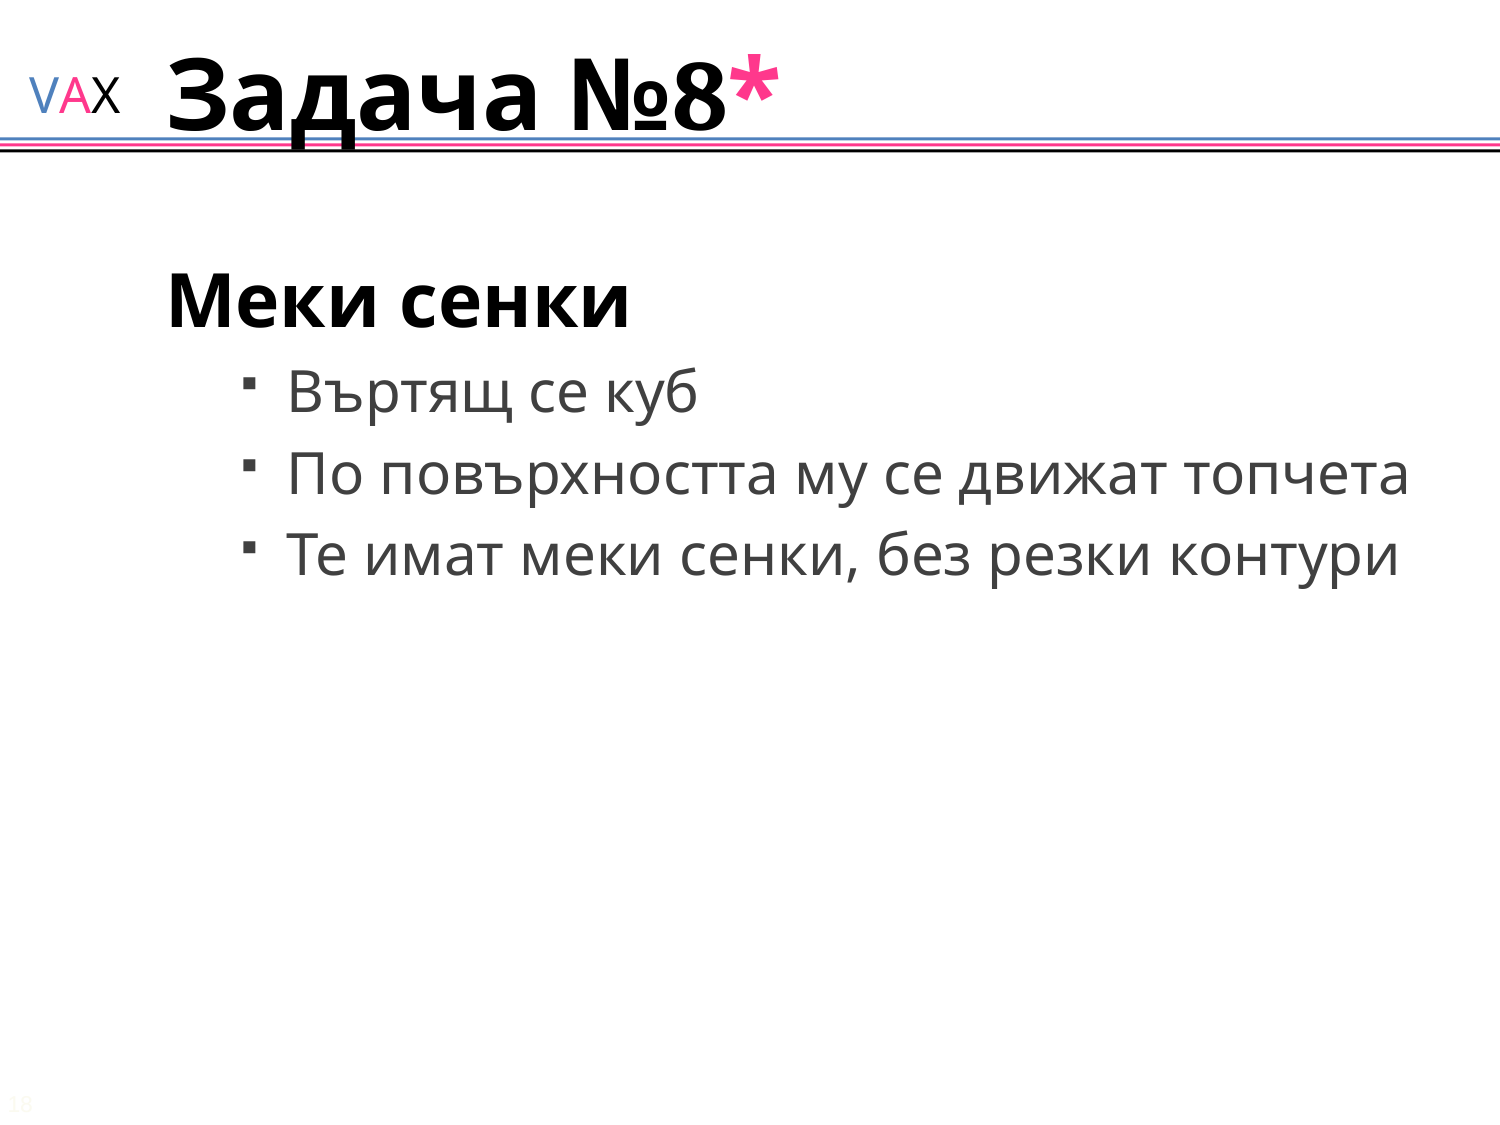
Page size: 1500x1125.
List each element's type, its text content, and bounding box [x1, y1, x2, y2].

list Меки сенки Въртящ се куб По повърхността му се движат топчета Те имат меки сенки, без резки контури [150, 200, 1488, 1113]
title Задача №8* [0, 37, 1500, 144]
